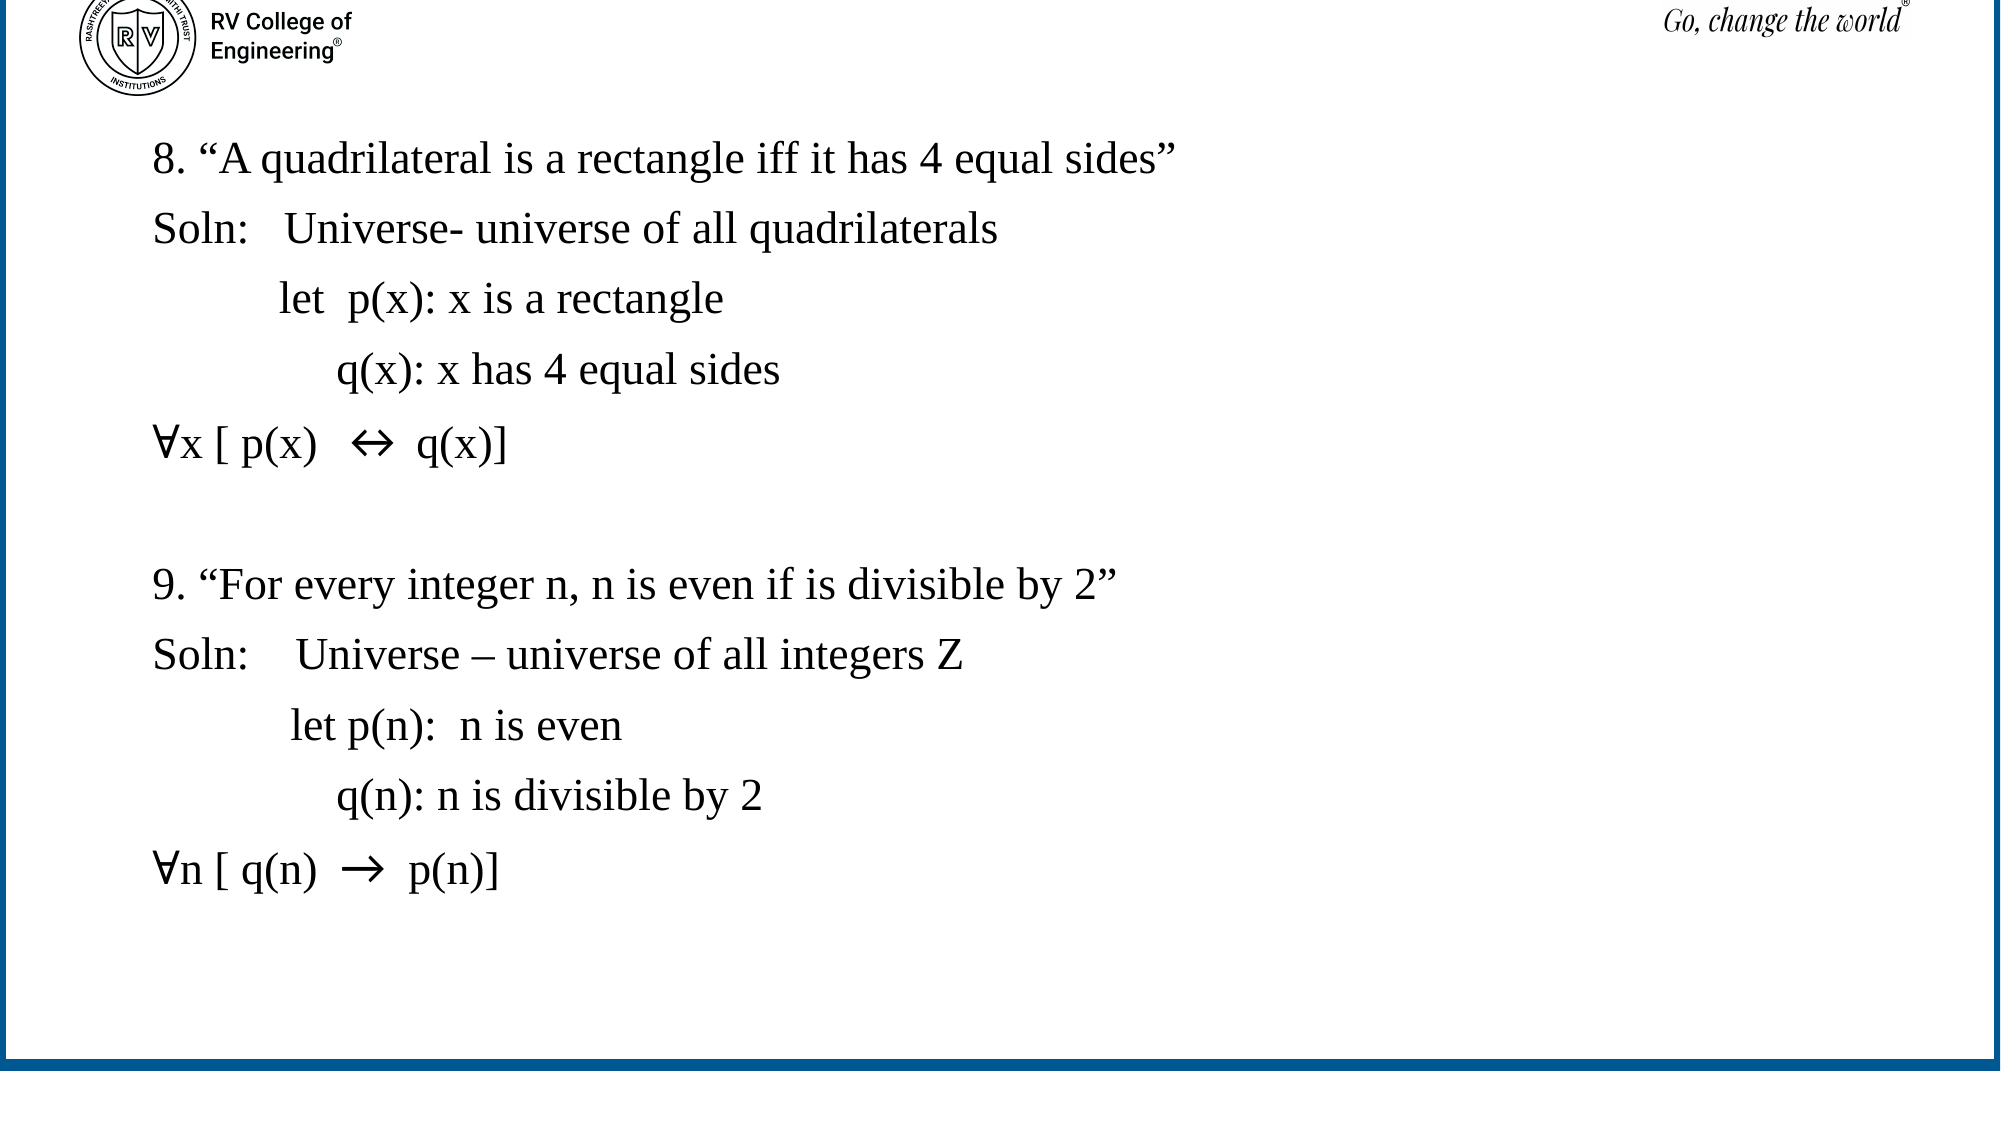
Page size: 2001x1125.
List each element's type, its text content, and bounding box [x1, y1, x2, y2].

picture [79, 0, 352, 96]
picture [1661, 0, 1911, 39]
list 8. “A quadrilateral is a rectangle iff it has 4 equal sides” Soln: Universe- universe of all quadrilaterals let p(x): x is a rectangle q(x): x has 4 equal sides ∀x [ p(x) ↔ q(x)] 9. “For every integer n, n is even if is divisible by 2” Soln: Universe – universe of all integers Z let p(n): n is even q(n): n is divisible by 2 ∀n [ q(n) → p(n)] [137, 126, 1863, 1011]
